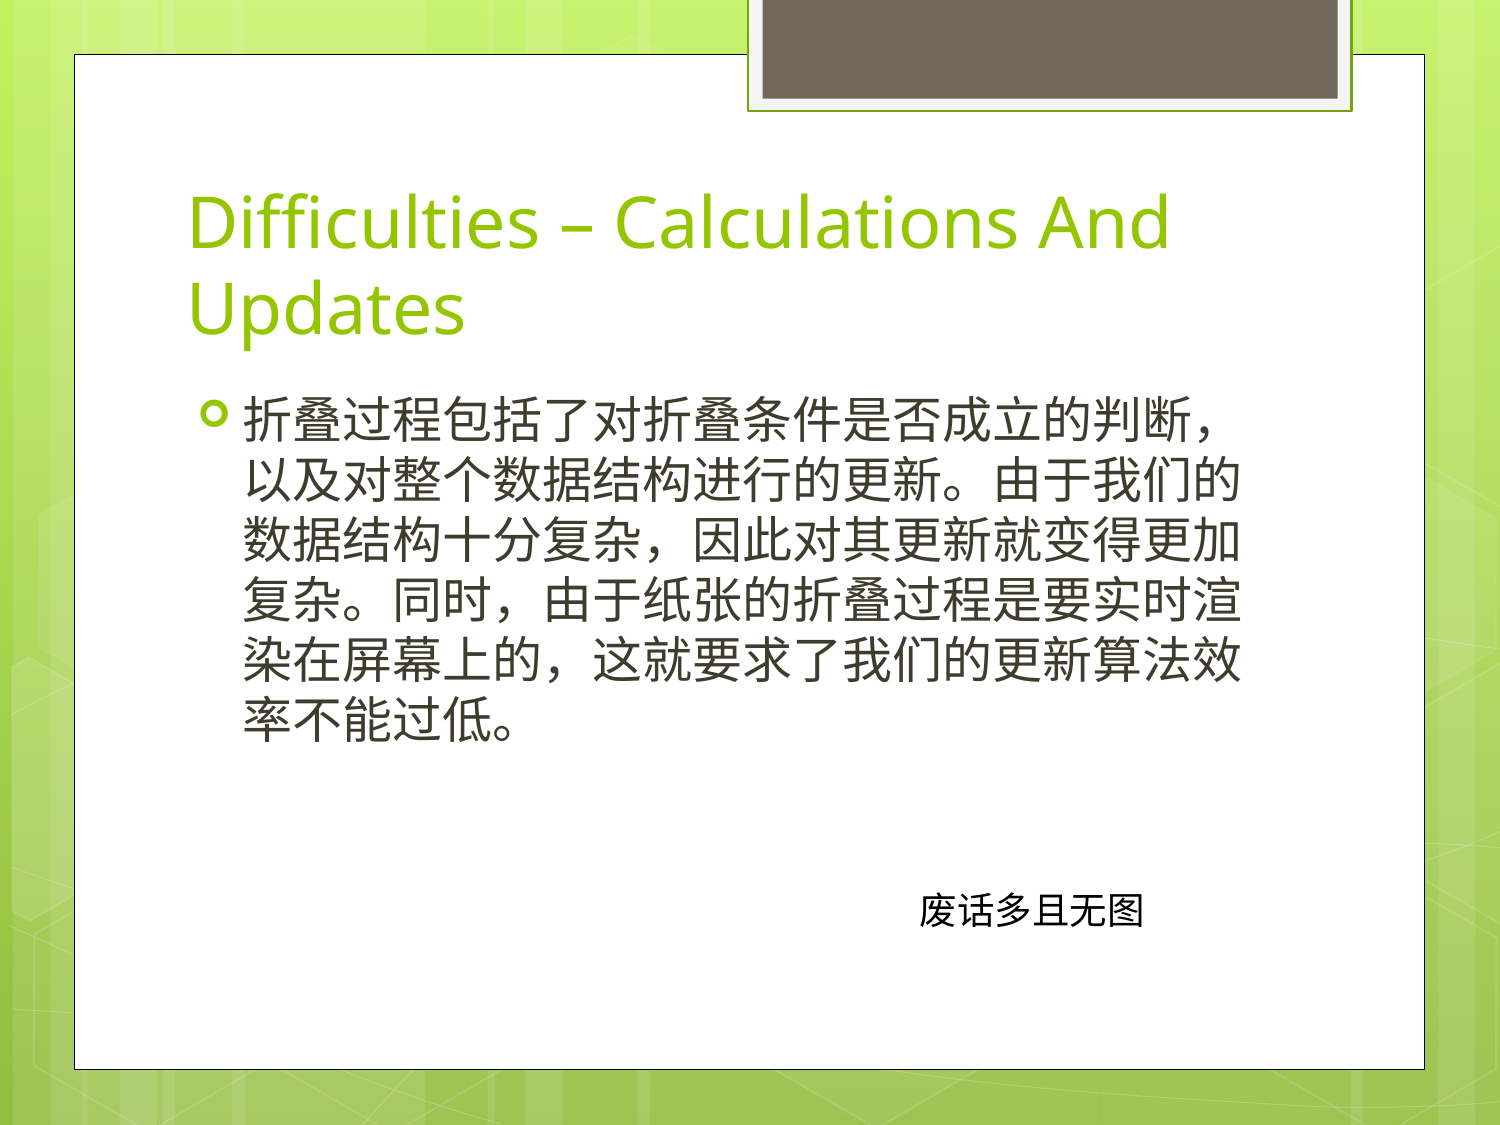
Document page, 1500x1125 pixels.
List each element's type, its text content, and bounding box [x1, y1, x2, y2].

list 折叠过程包括了对折叠条件是否成立的判断，以及对整个数据结构进行的更新。由于我们的数据结构十分复杂，因此对其更新就变得更加复杂。同时，由于纸张的折叠过程是要实时渲染在屏幕上的，这就要求了我们的更新算法效率不能过低。 [171, 381, 1283, 957]
title Difficulties – Calculations And Updates [171, 168, 1324, 357]
text_box 废话多且无图 [904, 879, 1160, 940]
